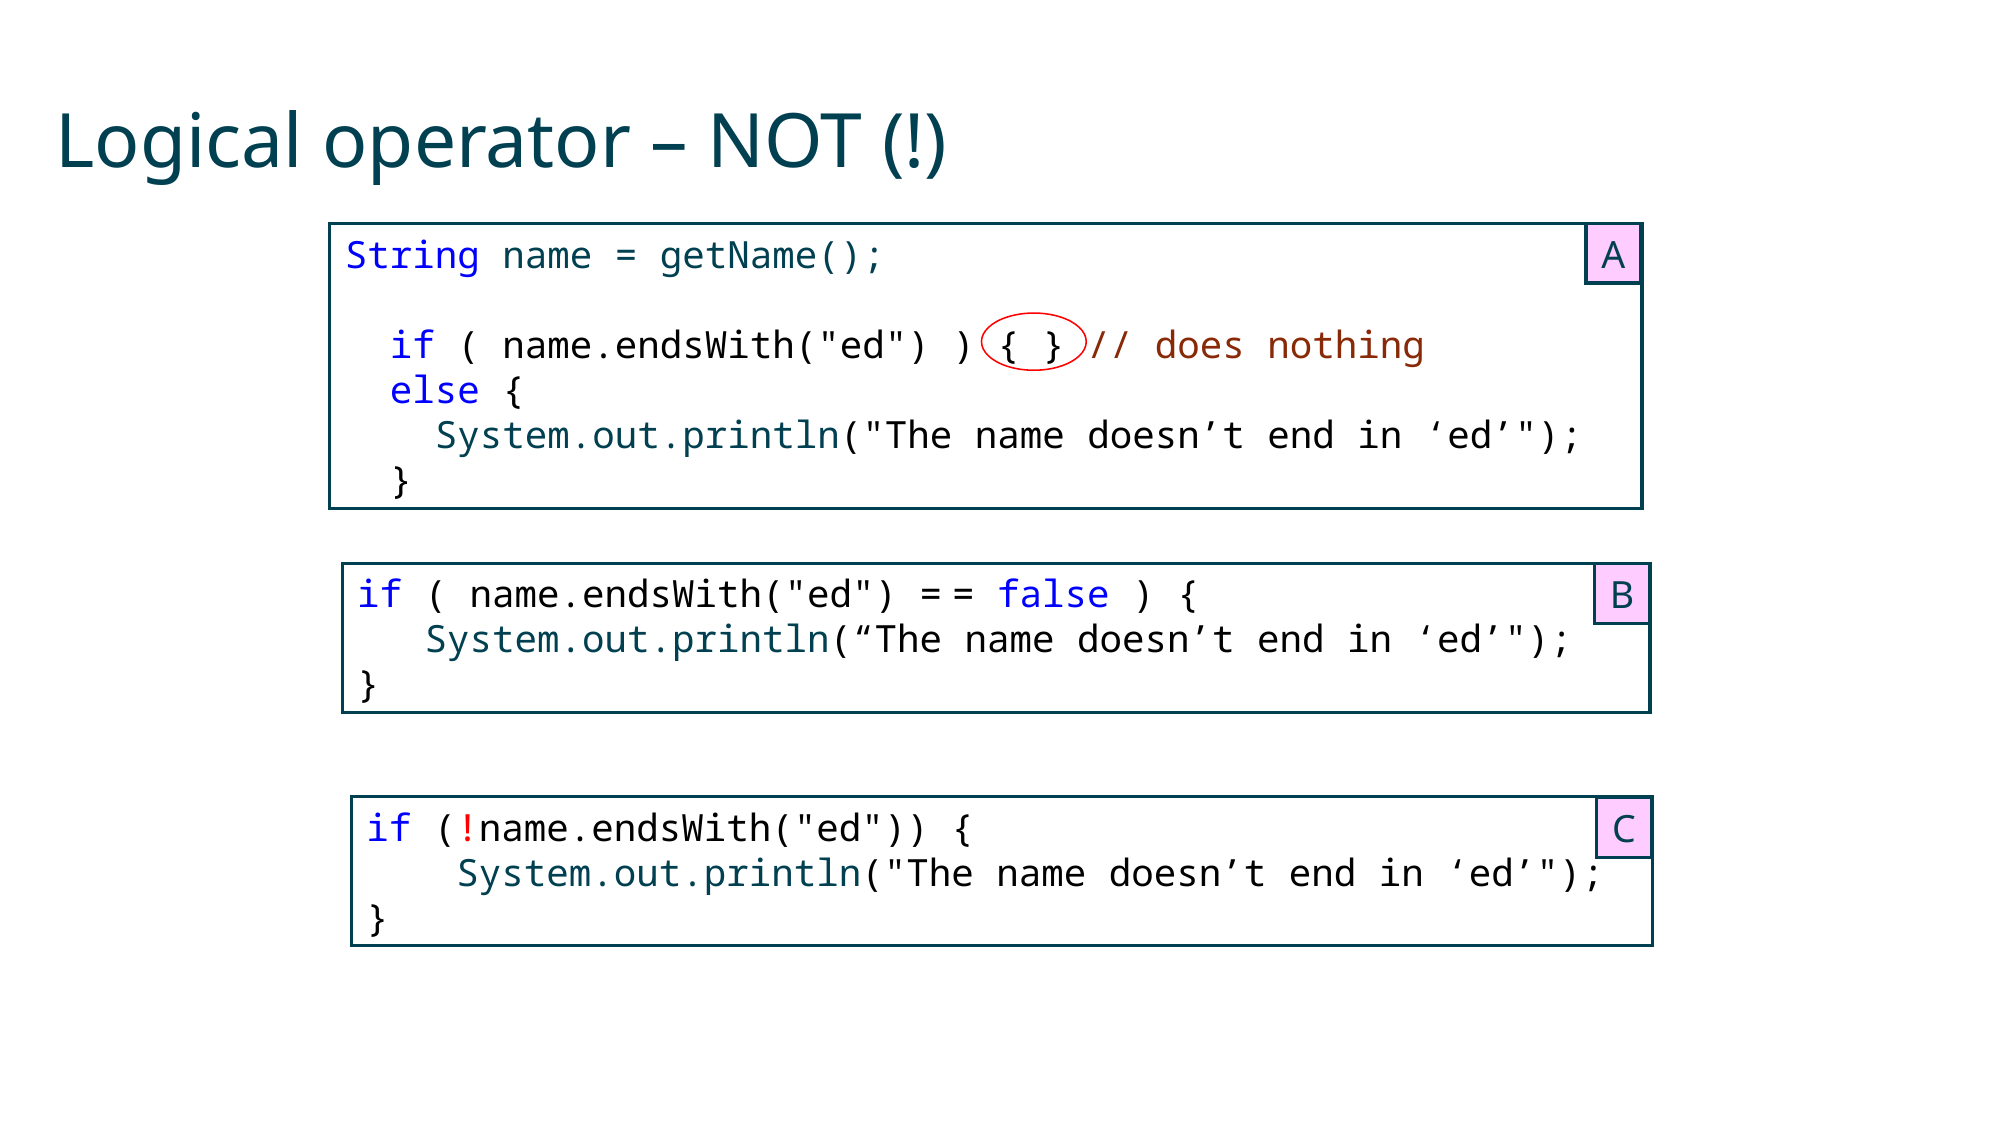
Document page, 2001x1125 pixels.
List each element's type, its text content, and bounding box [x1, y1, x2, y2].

text_box C [1596, 797, 1652, 858]
title Logical operator – NOT (!) [55, 92, 1946, 225]
text_box if ( name.endsWith("ed") = = false ) { System.out.println(“The name doesn’t end in ‘ed’"); } [342, 563, 1651, 713]
text_box [981, 313, 1087, 371]
text_box if (!name.endsWith("ed")) { System.out.println("The name doesn’t end in ‘ed’"); } [351, 796, 1653, 946]
text_box B [1594, 563, 1650, 624]
text_box String name = getName(); if ( name.endsWith("ed") ) { } // does nothing else { System.out.println("The name doesn’t end in ‘ed’"); } [329, 223, 1643, 509]
text_box A [1586, 223, 1641, 283]
